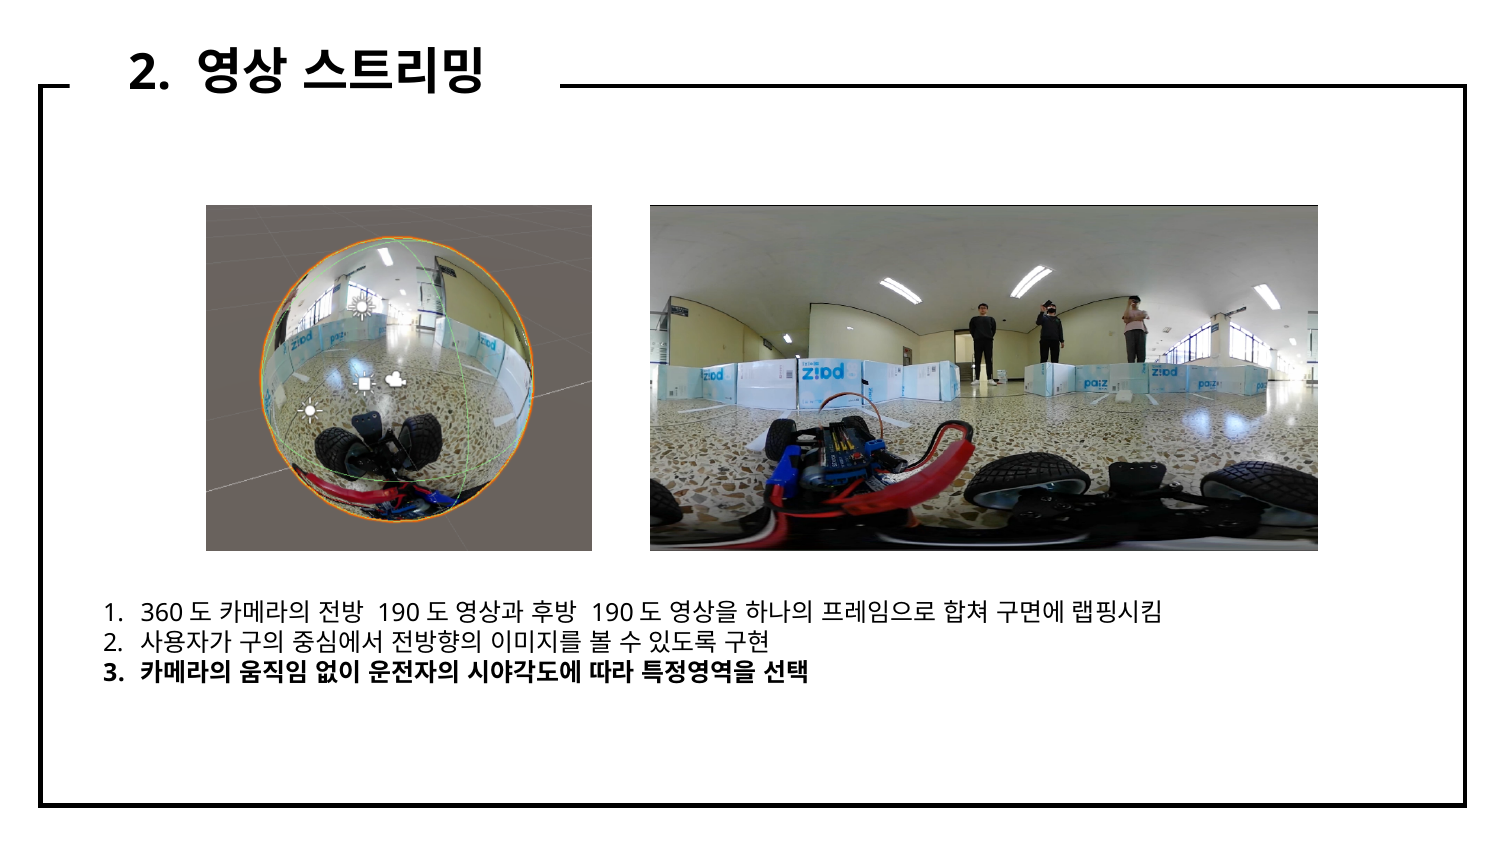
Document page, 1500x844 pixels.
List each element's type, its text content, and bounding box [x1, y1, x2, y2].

text_box 2. 영상 스트리밍 [69, 32, 560, 107]
picture [650, 205, 1318, 551]
text_box 360도 카메라의 전방 190도 영상과 후방 190도 영상을 하나의 프레임으로 합쳐 구면에 랩핑시킴 사용자가 구의 중심에서 전방향의 이미지를 볼 수 있도록 구현 카메라의 움직임 없이 운전자의 시야각도에 따라 특정영역을 선택 [88, 589, 1466, 754]
text_box [40, 85, 1466, 807]
picture [206, 205, 592, 551]
